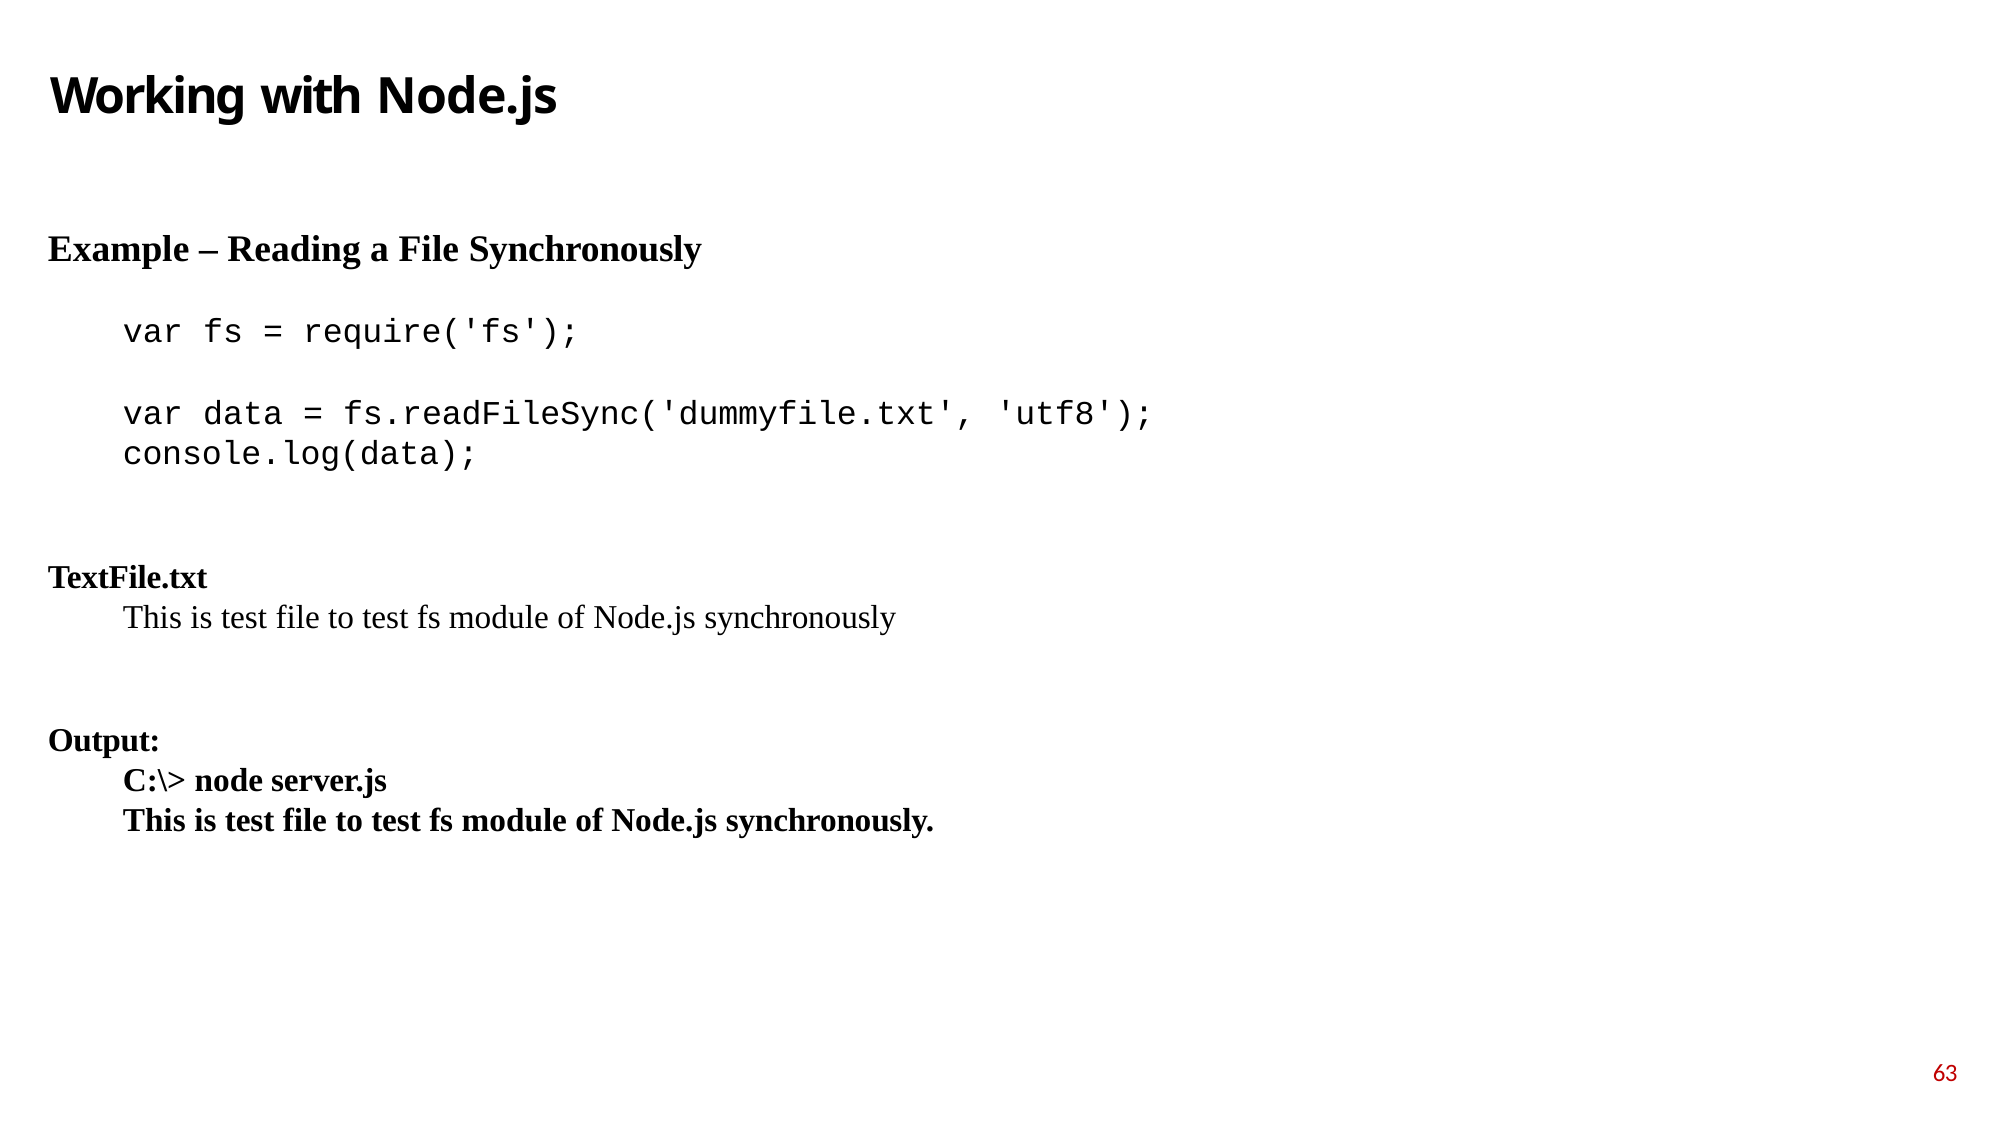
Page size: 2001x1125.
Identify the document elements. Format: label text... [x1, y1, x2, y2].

text_box Example – Reading a File Synchronously var fs = require('fs'); var data = fs.readFileSync('dummyfile.txt', 'utf8'); console.log(data); TextFile.txt This is test file to test fs module of Node.js synchronously Output: C:\> node server.js This is test file to test fs module of Node.js synchronously. [45, 221, 1166, 838]
slide_number 63 [1914, 1060, 1967, 1125]
title Working with Node.js [48, 61, 560, 252]
